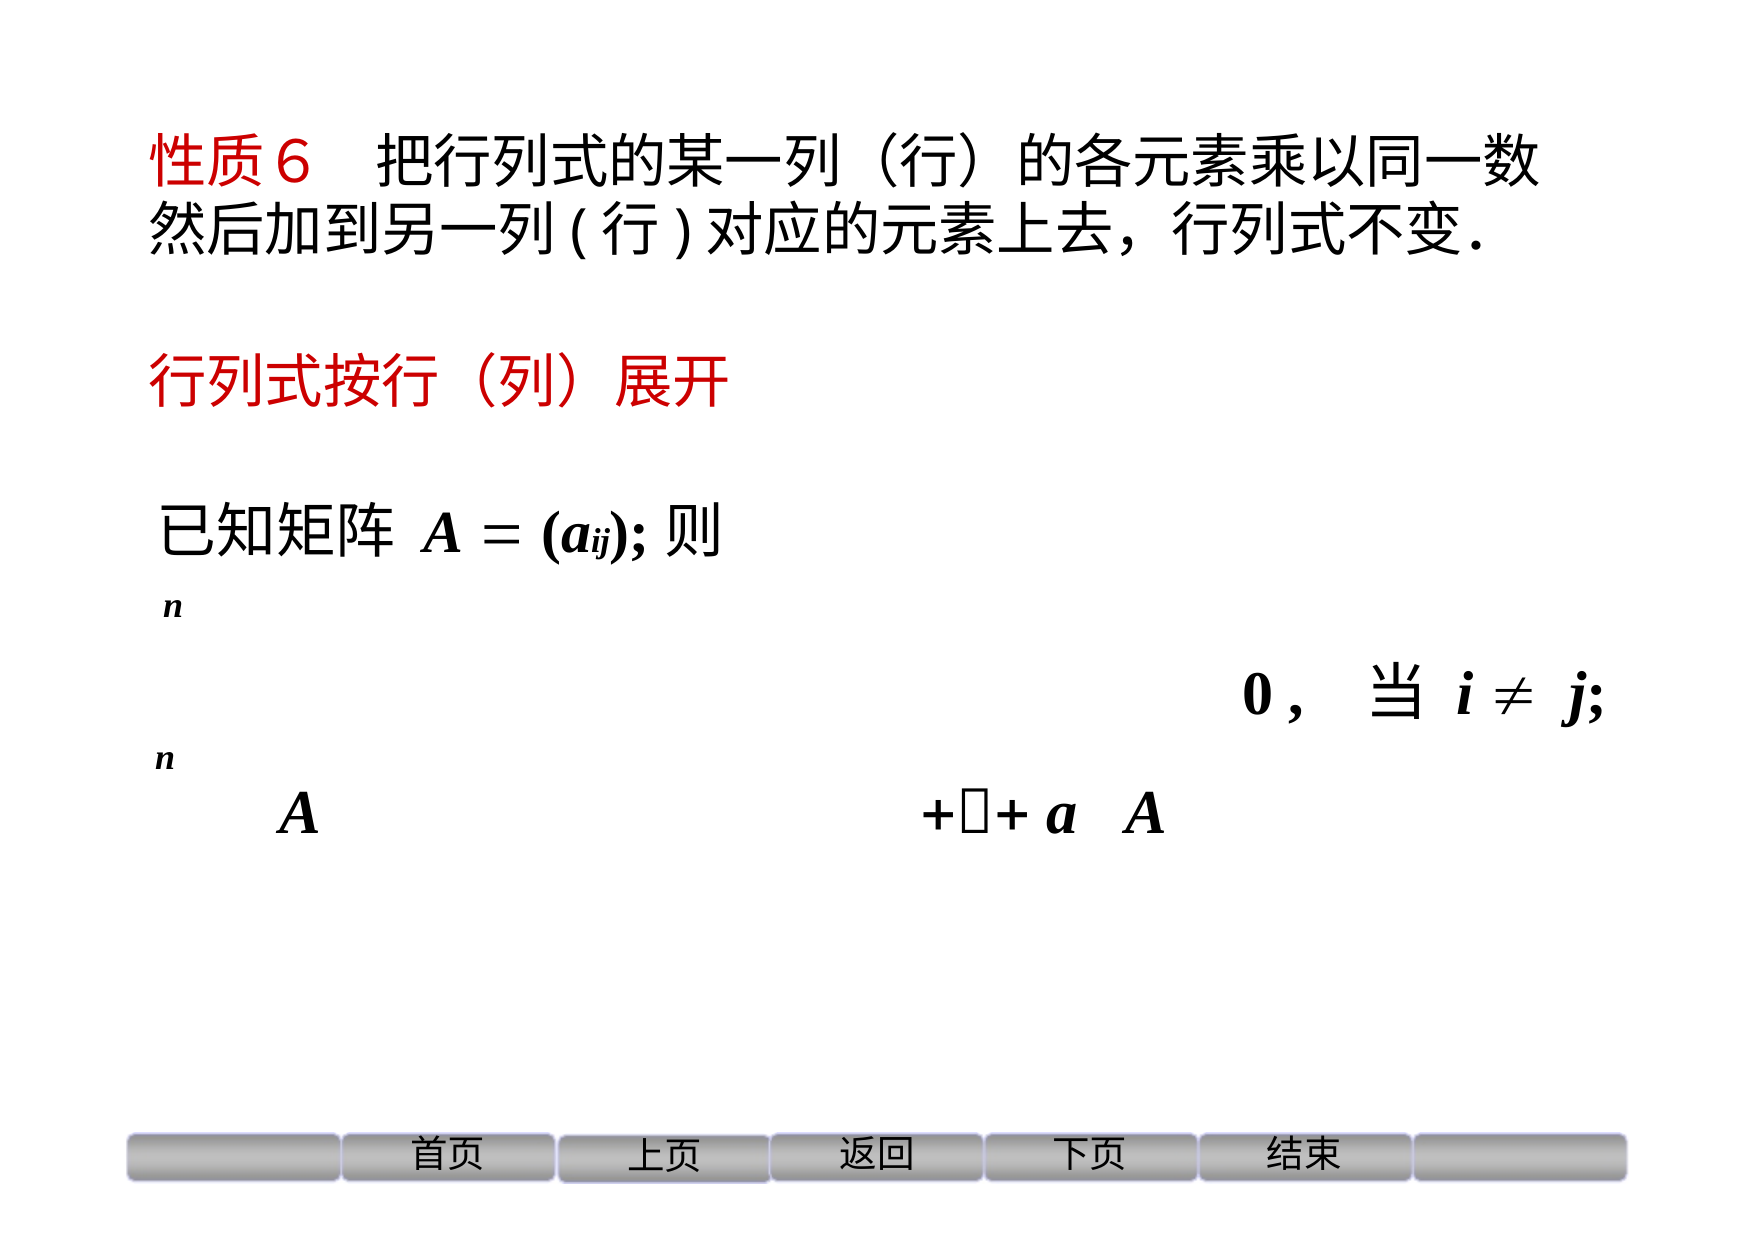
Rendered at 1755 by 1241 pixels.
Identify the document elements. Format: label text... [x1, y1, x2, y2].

text_box 性质６ 把行列式的某一列（行）的各元素乘以同一数 然后加到另一列(行)对应的元素上去，行列式不变． 行列式按行（列）展开 已知矩阵 A  (aij);则 n 0 , 当 i  j; n A  a A [148, 137, 1608, 854]
text_box [125, 57, 1629, 1132]
picture [124, 1133, 1630, 1184]
